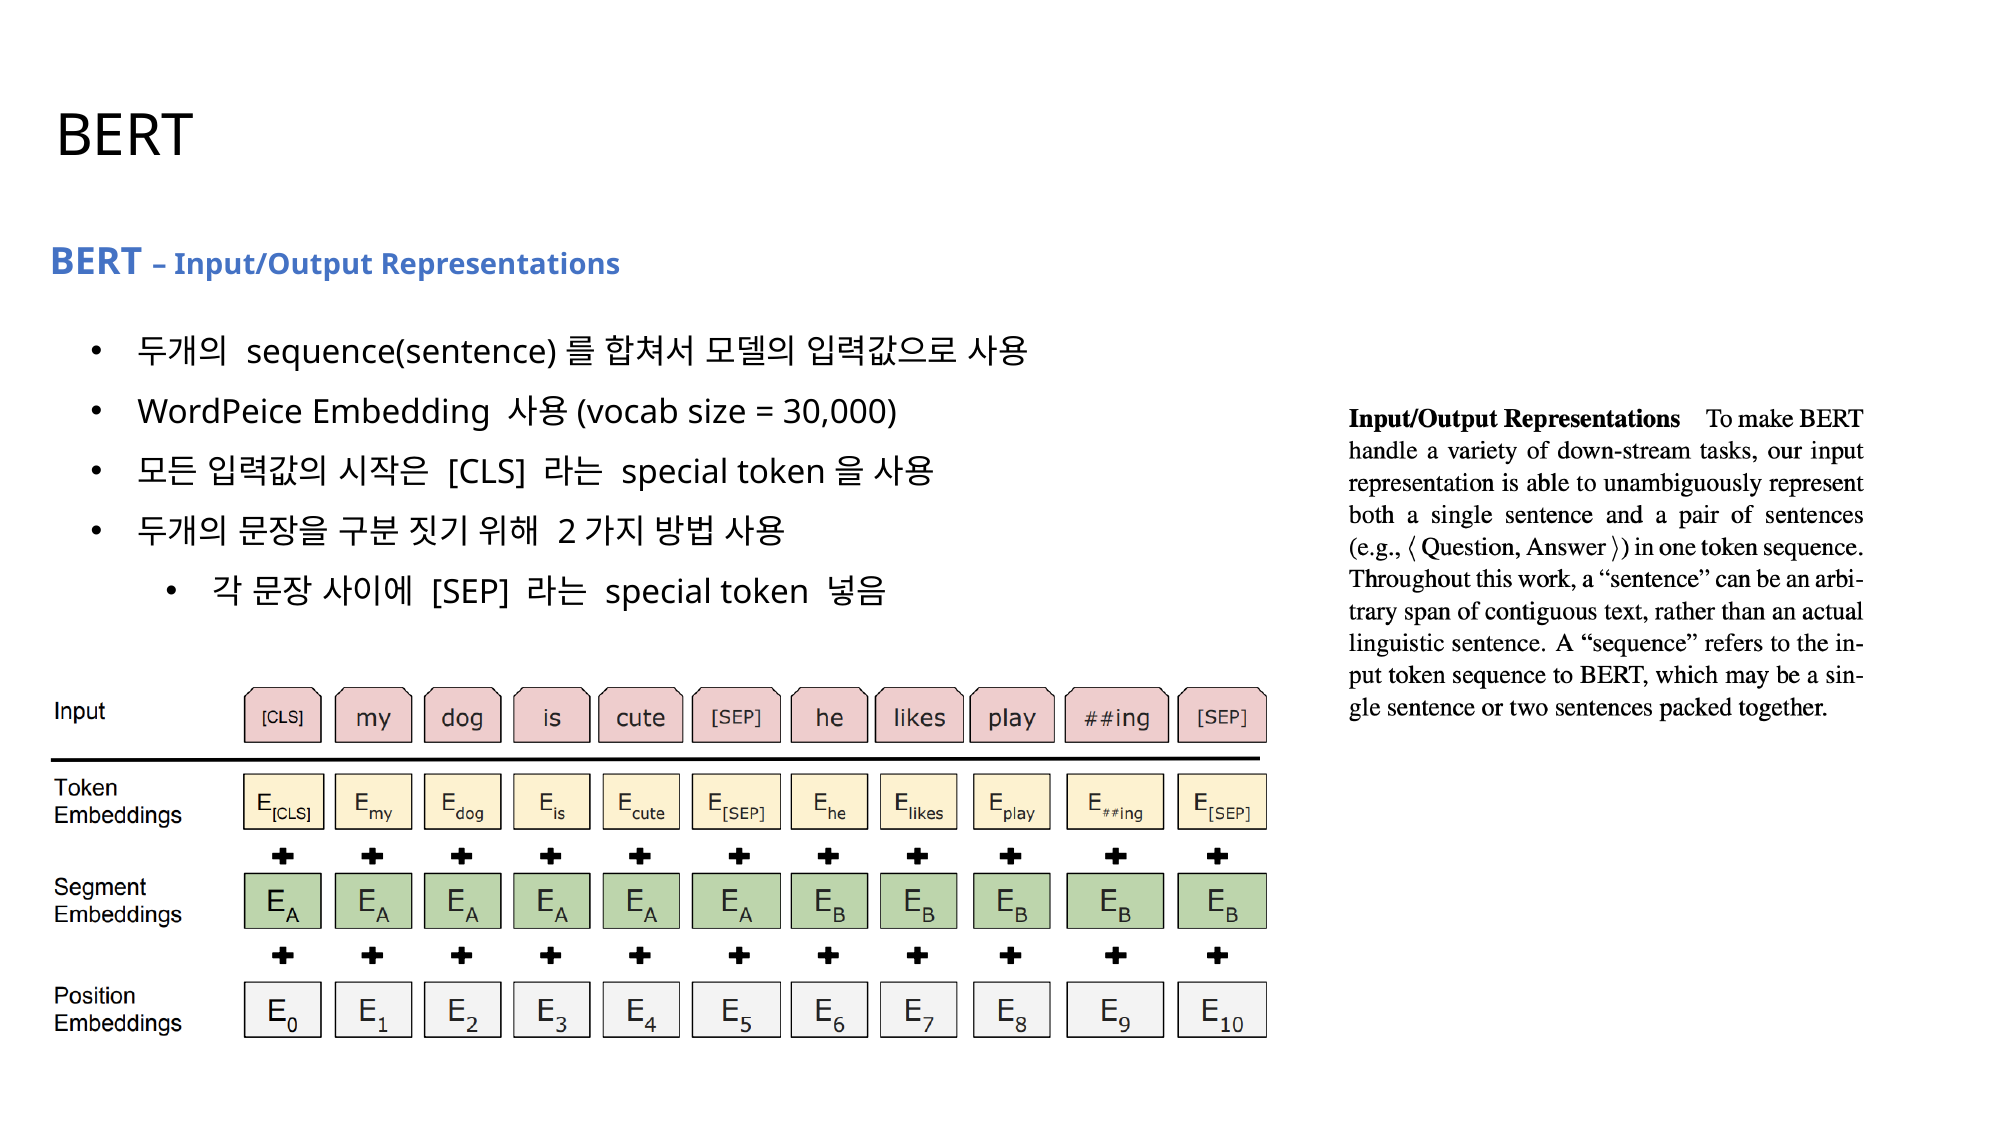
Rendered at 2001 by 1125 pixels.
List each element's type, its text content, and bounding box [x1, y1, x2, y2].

picture [23, 648, 1310, 1062]
text_box BERT [40, 89, 209, 175]
picture [1333, 399, 1876, 726]
text_box 두개의 sequence(sentence)를 합쳐서 모델의 입력값으로 사용 WordPeice Embedding 사용(vocab size = 30,000) 모든 입력값의 시작은 [CLS] 라는 special token을 사용 두개의 문장을 구분 짓기 위해 2가지 방법 사용 각 문장 사이에 [SEP] 라는 special token 넣음 [75, 303, 1045, 648]
text_box BERT – Input/Output Representations [34, 207, 636, 290]
